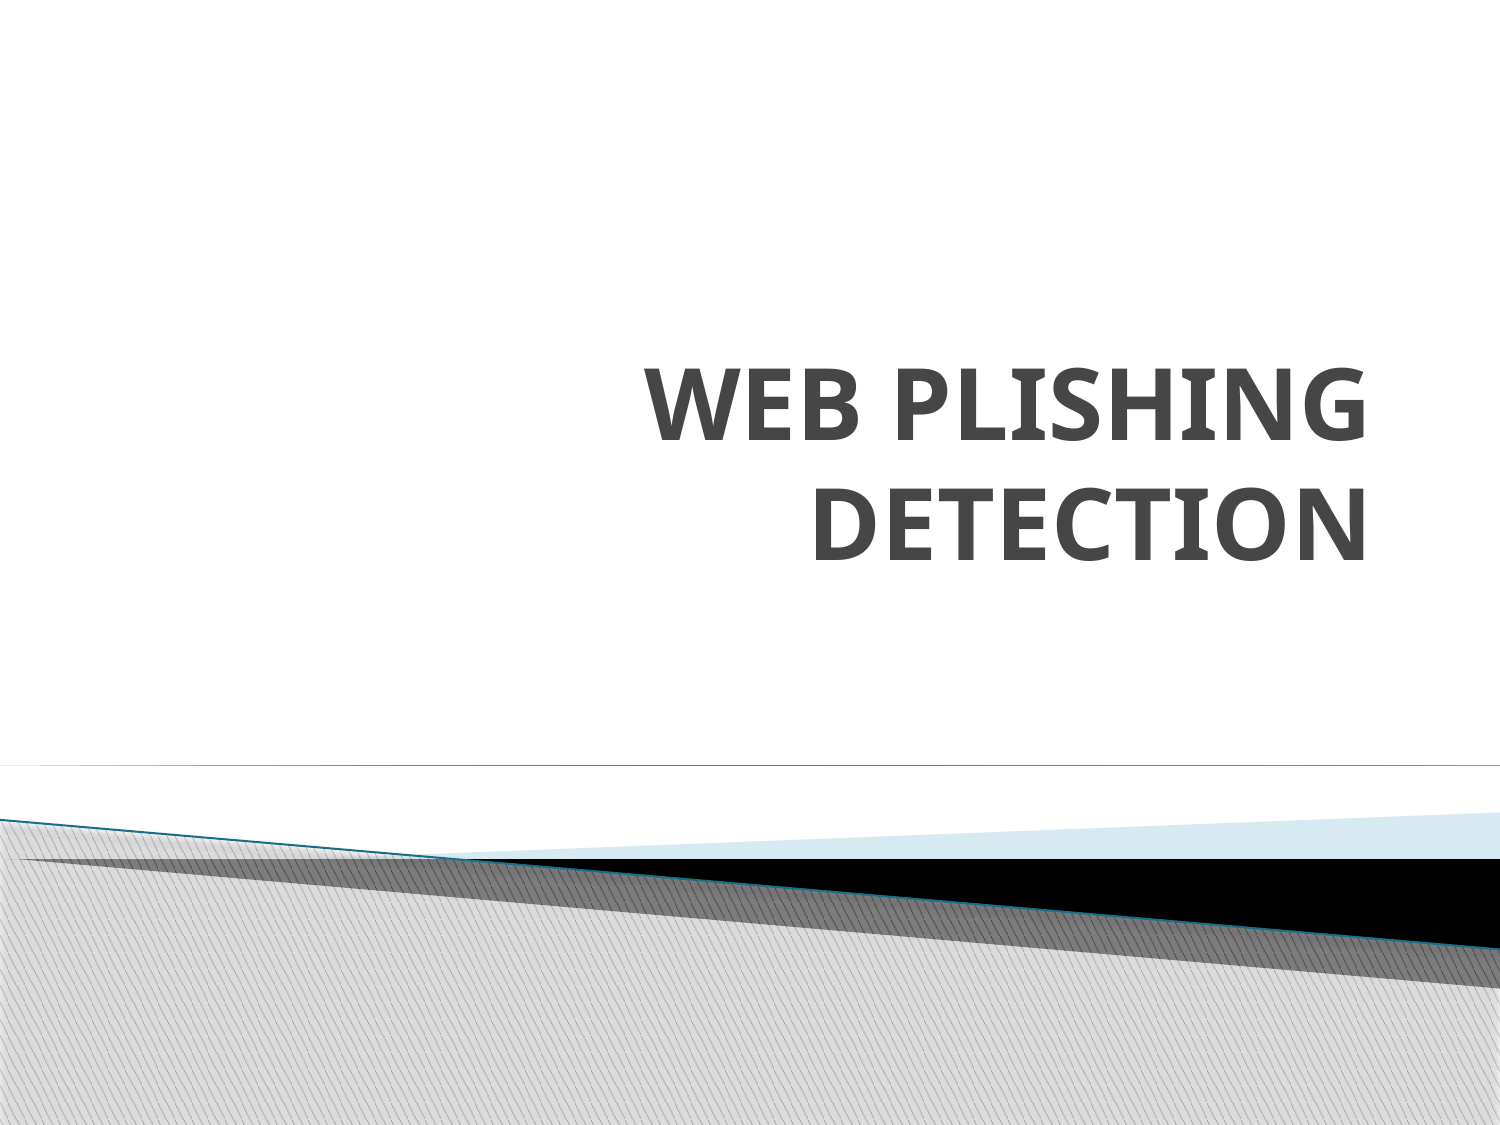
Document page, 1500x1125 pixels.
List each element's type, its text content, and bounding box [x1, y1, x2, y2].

picture [5, 859, 1500, 989]
title WEB PLISHING DETECTION [112, 287, 1388, 588]
